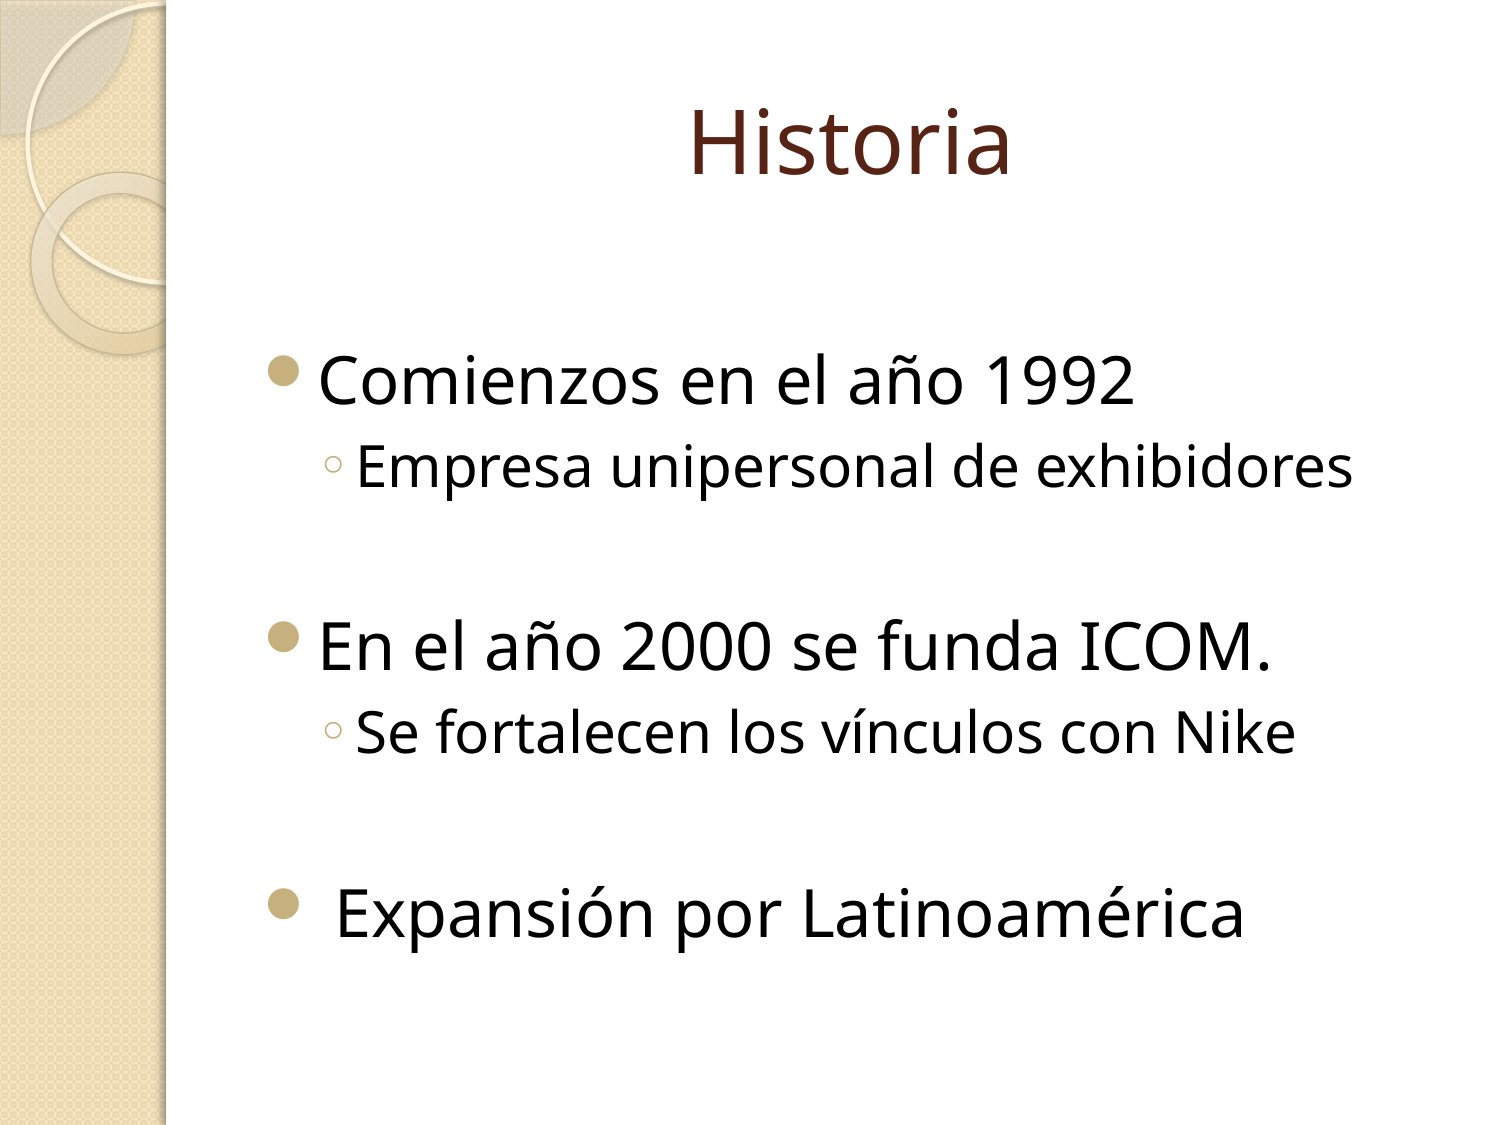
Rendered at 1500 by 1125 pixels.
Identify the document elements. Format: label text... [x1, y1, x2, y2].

title Historia [235, 45, 1466, 233]
list Comienzos en el año 1992 Empresa unipersonal de exhibidores En el año 2000 se funda ICOM. Se fortalecen los vínculos con Nike Expansión por Latinoamérica [235, 237, 1466, 1025]
